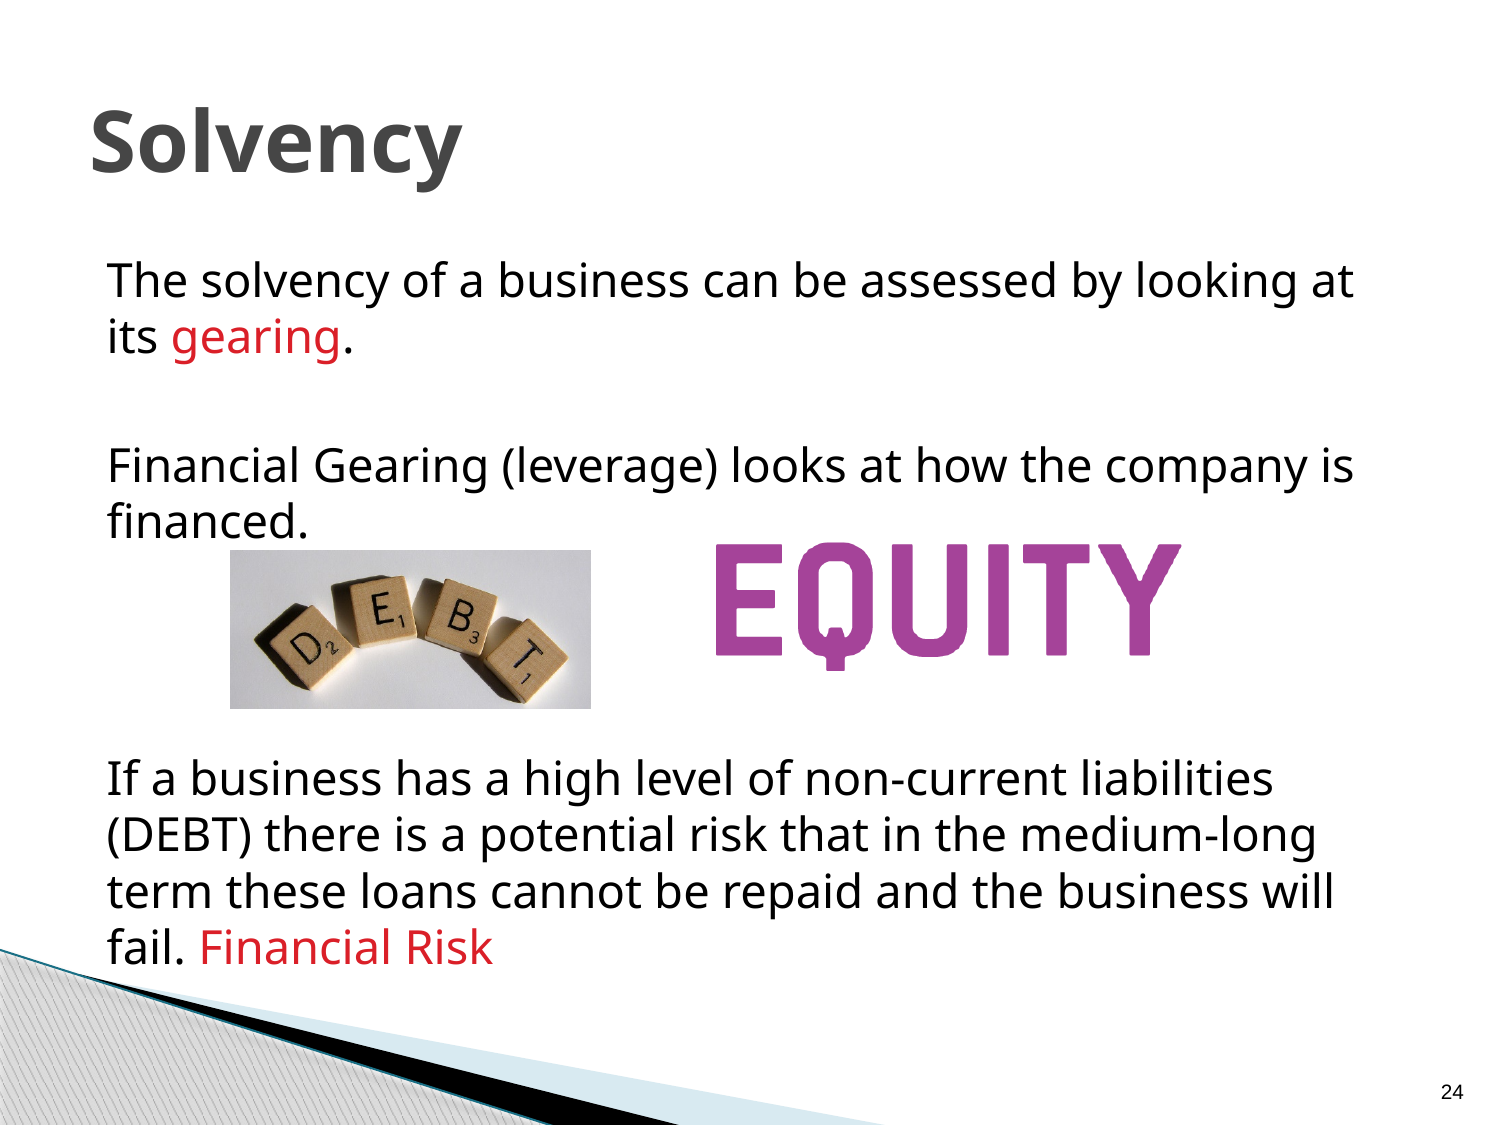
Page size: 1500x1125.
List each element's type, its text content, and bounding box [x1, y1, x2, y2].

picture [229, 550, 591, 709]
picture [714, 532, 1184, 709]
slide_number 24 [1418, 1051, 1479, 1112]
title Solvency [75, 45, 1425, 233]
list The solvency of a business can be assessed by looking at its gearing. Financial Gearing (leverage) looks at how the company is financed. If a business has a high level of non-current liabilities (DEBT) there is a potential risk that in the medium-long term these loans cannot be repaid and the business will fail. Financial Risk [75, 243, 1425, 986]
